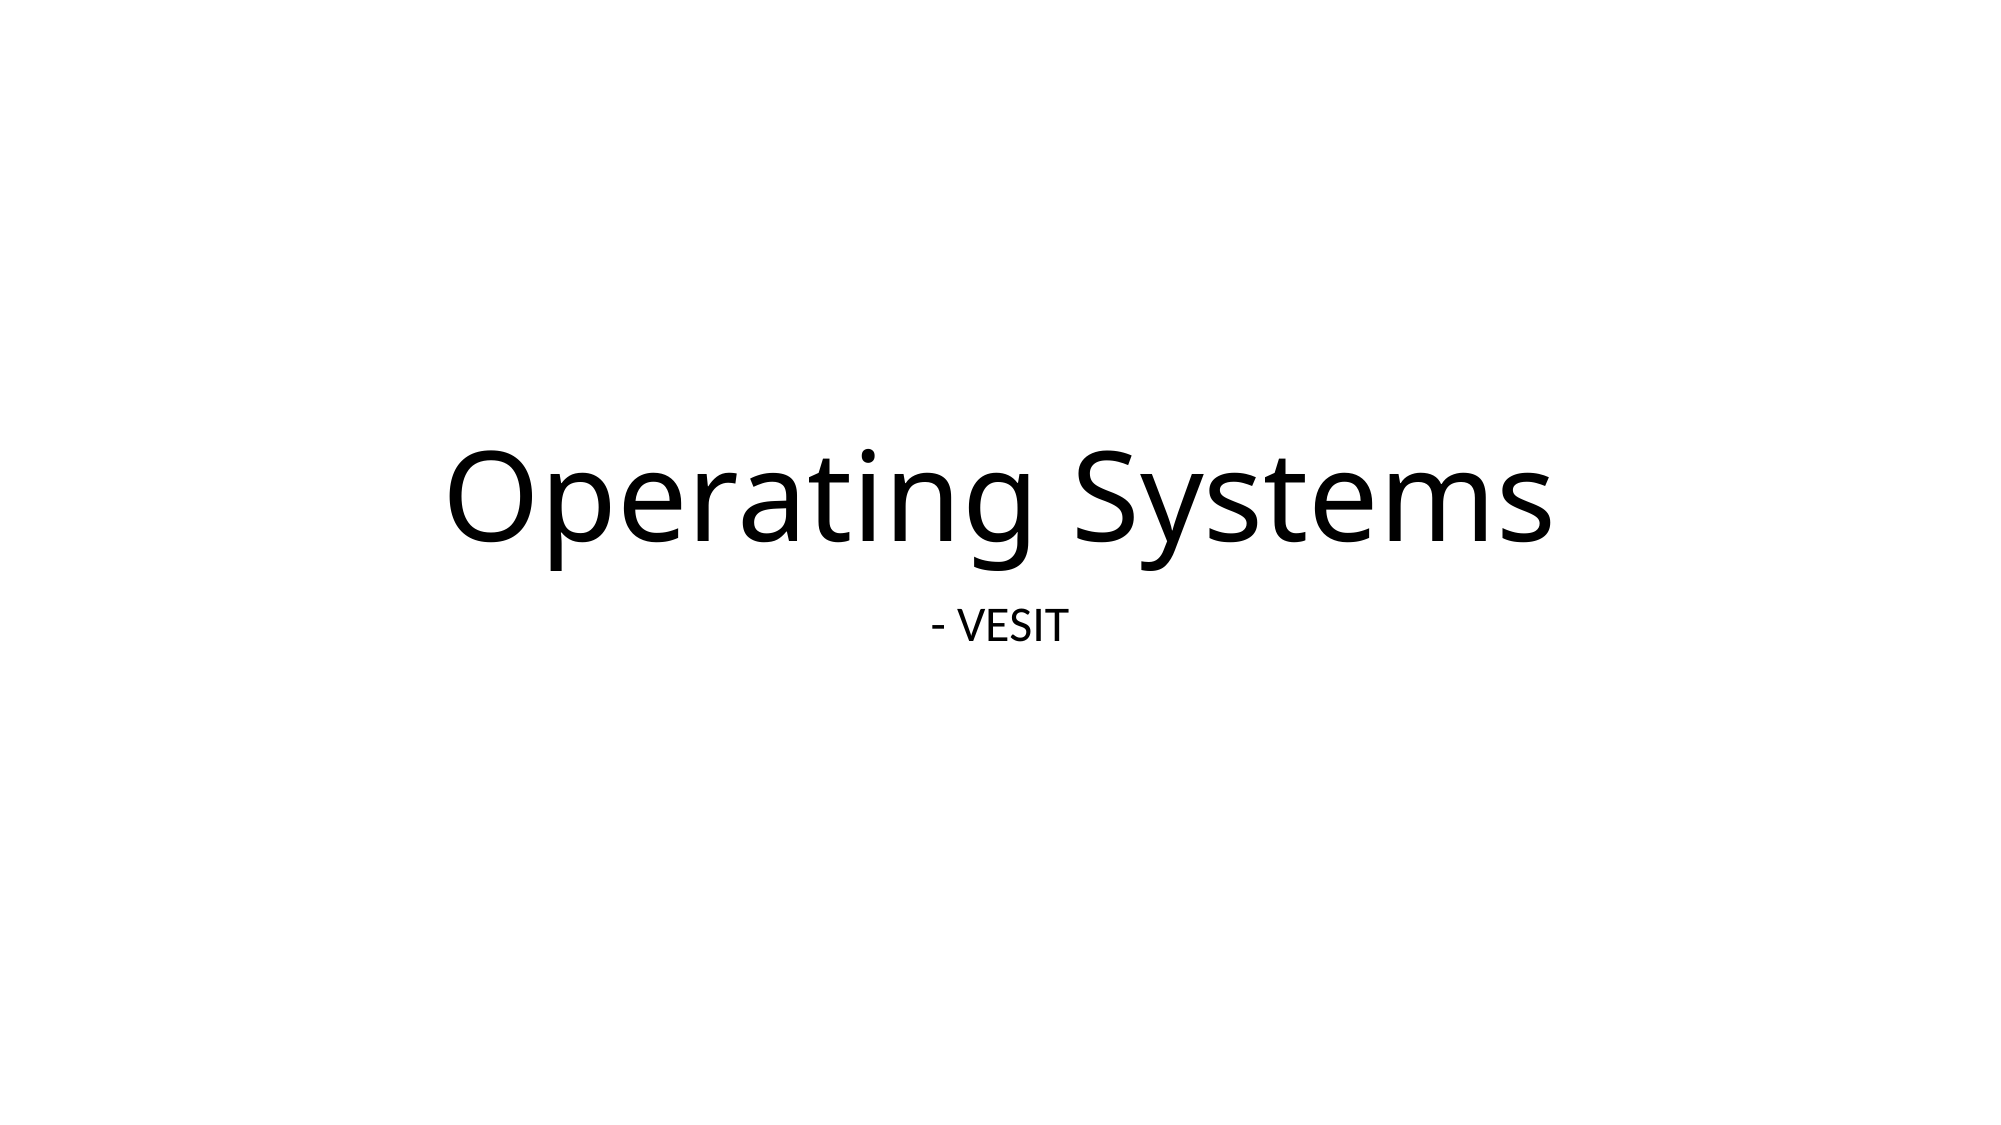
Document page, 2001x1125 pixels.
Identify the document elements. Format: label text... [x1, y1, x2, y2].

title Operating Systems [249, 184, 1750, 576]
subtitle - VESIT [249, 590, 1750, 863]
